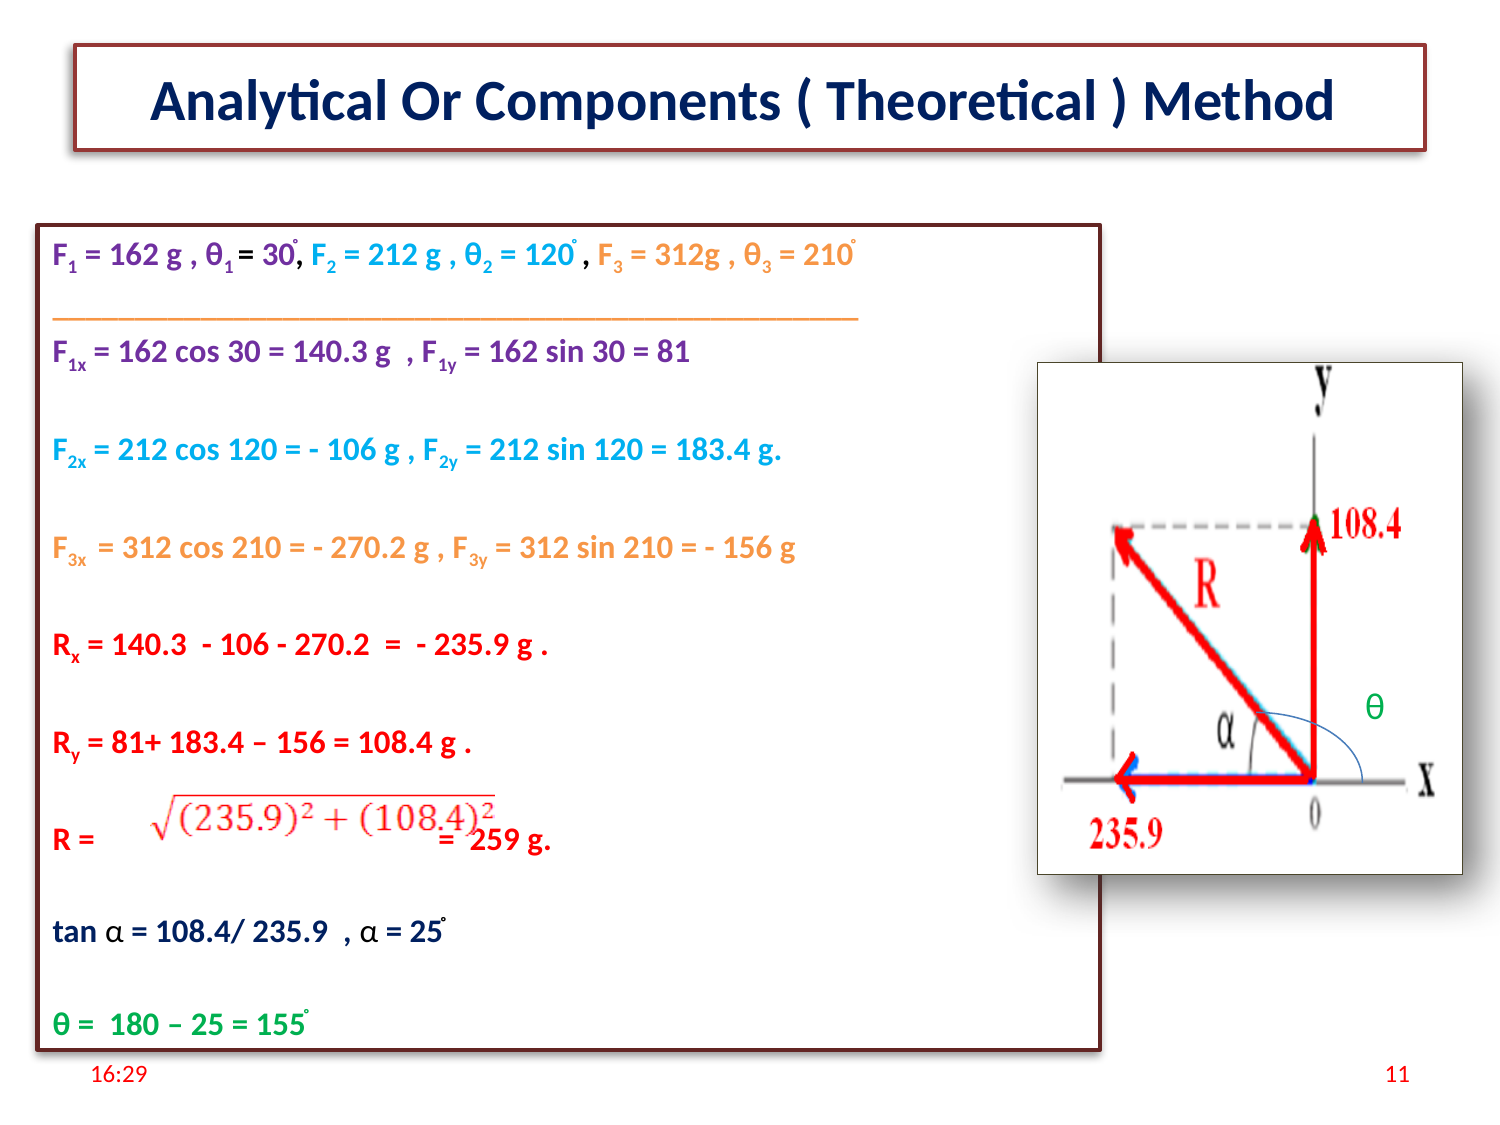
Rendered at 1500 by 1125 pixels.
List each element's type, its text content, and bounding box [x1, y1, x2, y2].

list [1037, 362, 1463, 876]
title Analytical Or Components ( Theoretical ) Method [73, 122, 1427, 152]
text_box [0, 0, 1500, 75]
list F1 = 162 g , θ1 = 30̊, F2 = 212 g , θ2 = 120̊ , F3 = 312g , θ3 = 210̊ _________________________________________________ F1x = 162 cos 30 = 140.3 g , F1y = 162 sin 30 = 81 F2x = 212 cos 120 = - 106 g , F2y = 212 sin 120 = 183.4 g. F3x = 312 cos 210 = - 270.2 g , F3y = 312 sin 210 = - 156 g Rx = 140.3 - 106 - 270.2 = - 235.9 g . Ry = 81+ 183.4 – 156 = 108.4 g . R = = 259 g. tan α = 108.4/ 235.9 , α = 25̊ θ = 180 – 25 = 155̊ [35, 223, 1102, 1052]
slide_number الثلاثاء، 05 تشرين الأول، 2021 [75, 1042, 425, 1103]
picture [149, 787, 495, 848]
title Analytical Or Components ( Theoretical ) Method [73, 113, 1427, 121]
title Analytical Or Components ( Theoretical ) Method [73, 75, 1427, 112]
slide_number 11 [1074, 1042, 1425, 1103]
